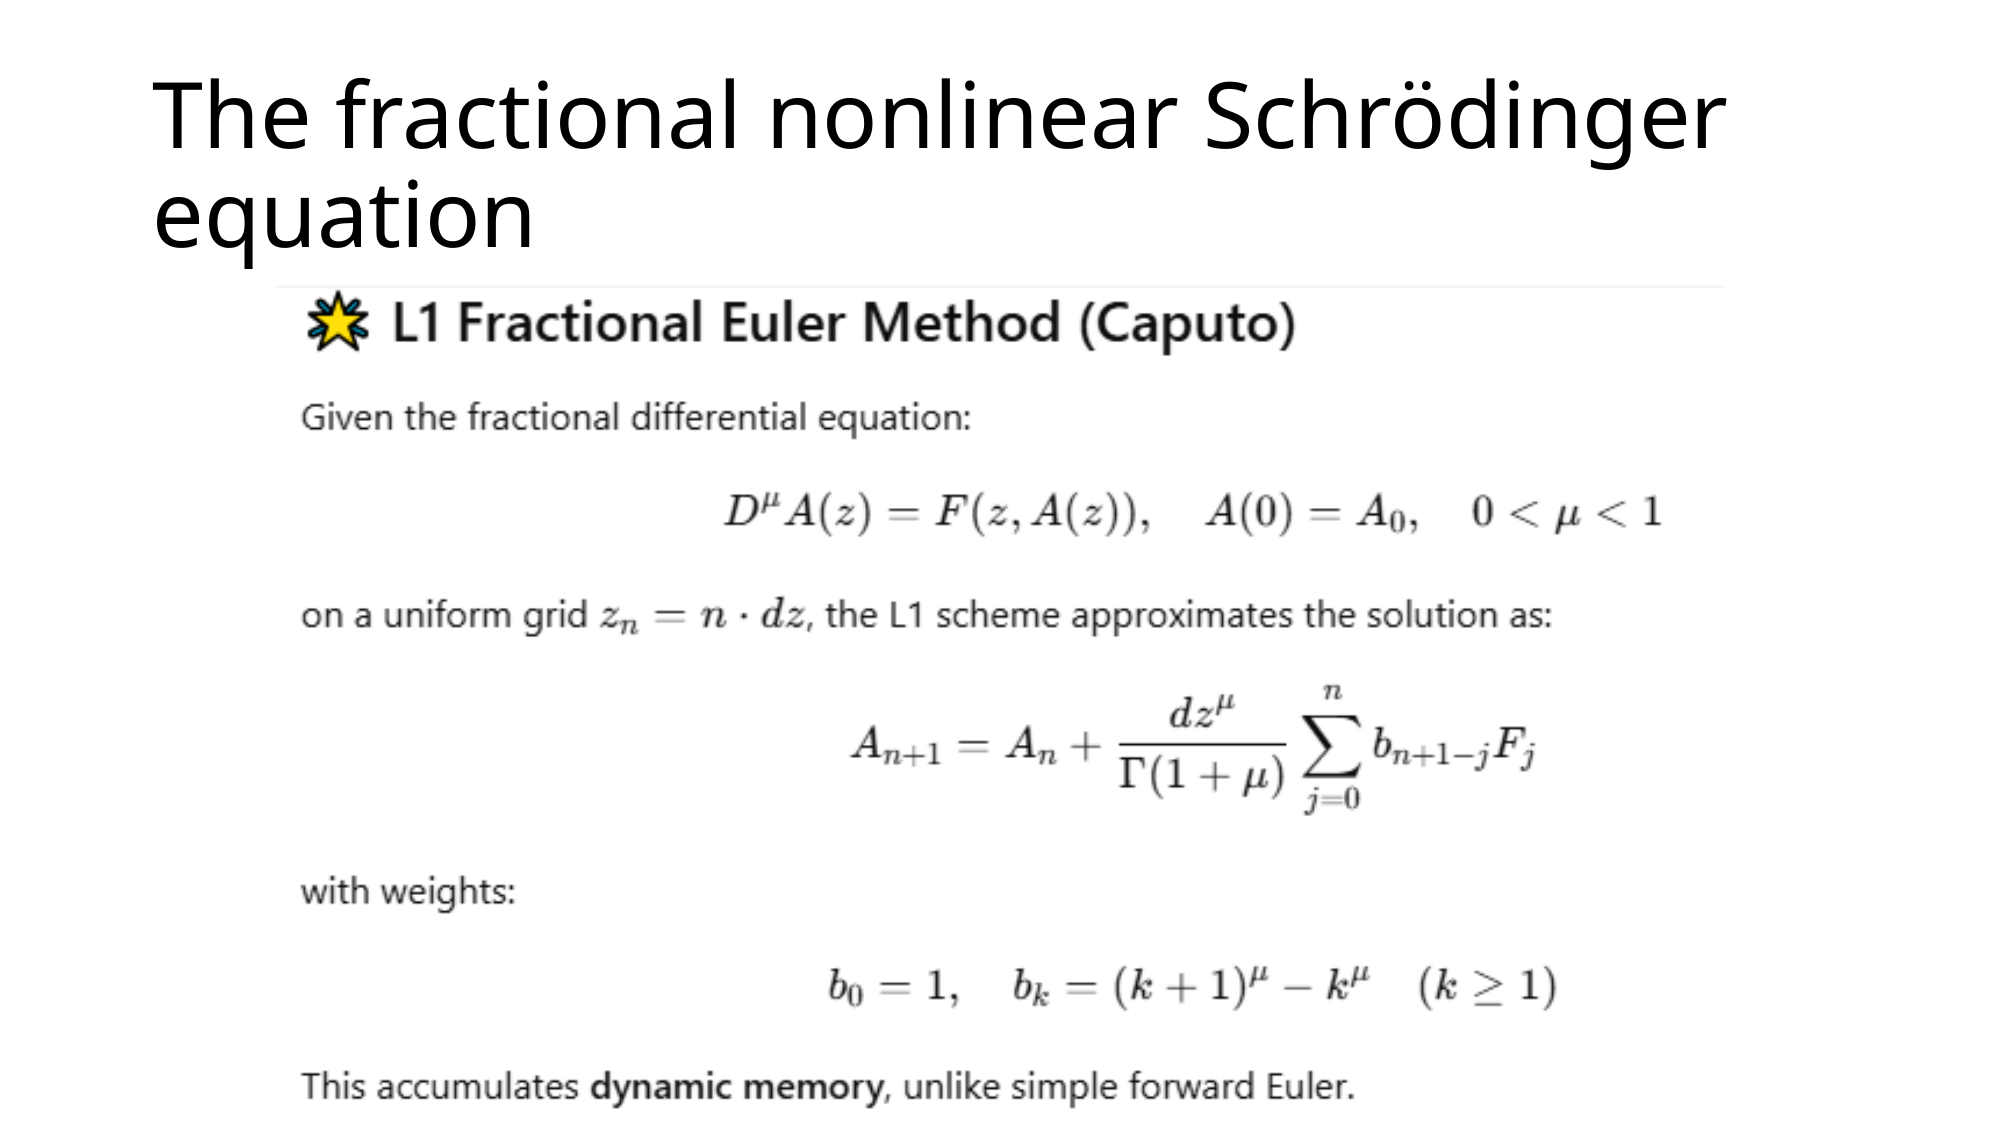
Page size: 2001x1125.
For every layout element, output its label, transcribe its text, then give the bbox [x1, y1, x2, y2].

title The fractional nonlinear Schrödinger equation [137, 59, 1863, 278]
picture [276, 277, 1724, 1125]
